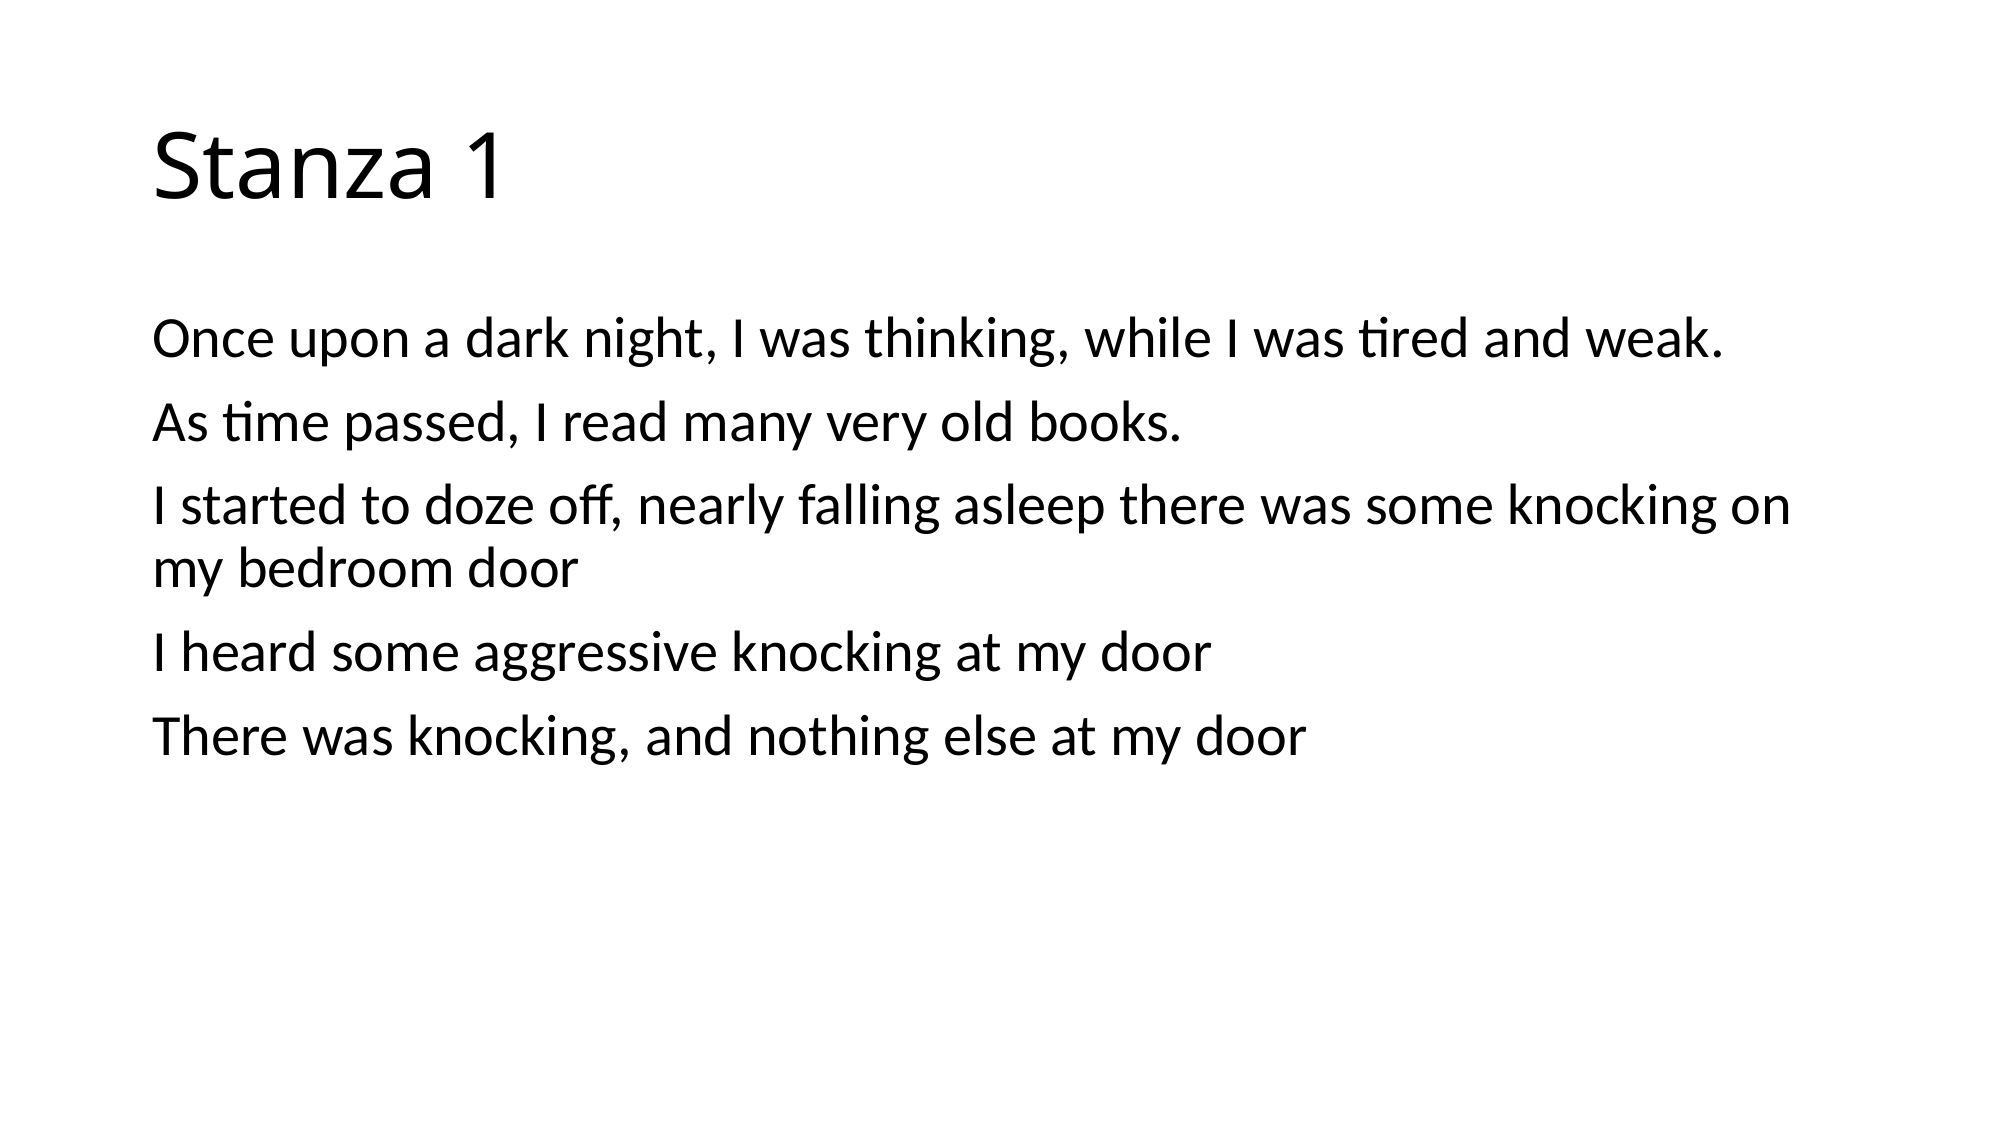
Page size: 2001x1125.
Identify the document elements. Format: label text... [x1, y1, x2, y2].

title Stanza 1 [137, 59, 1863, 278]
list Once upon a dark night, I was thinking, while I was tired and weak. As time passed, I read many very old books. I started to doze off, nearly falling asleep there was some knocking on my bedroom door I heard some aggressive knocking at my door There was knocking, and nothing else at my door [137, 299, 1863, 1014]
